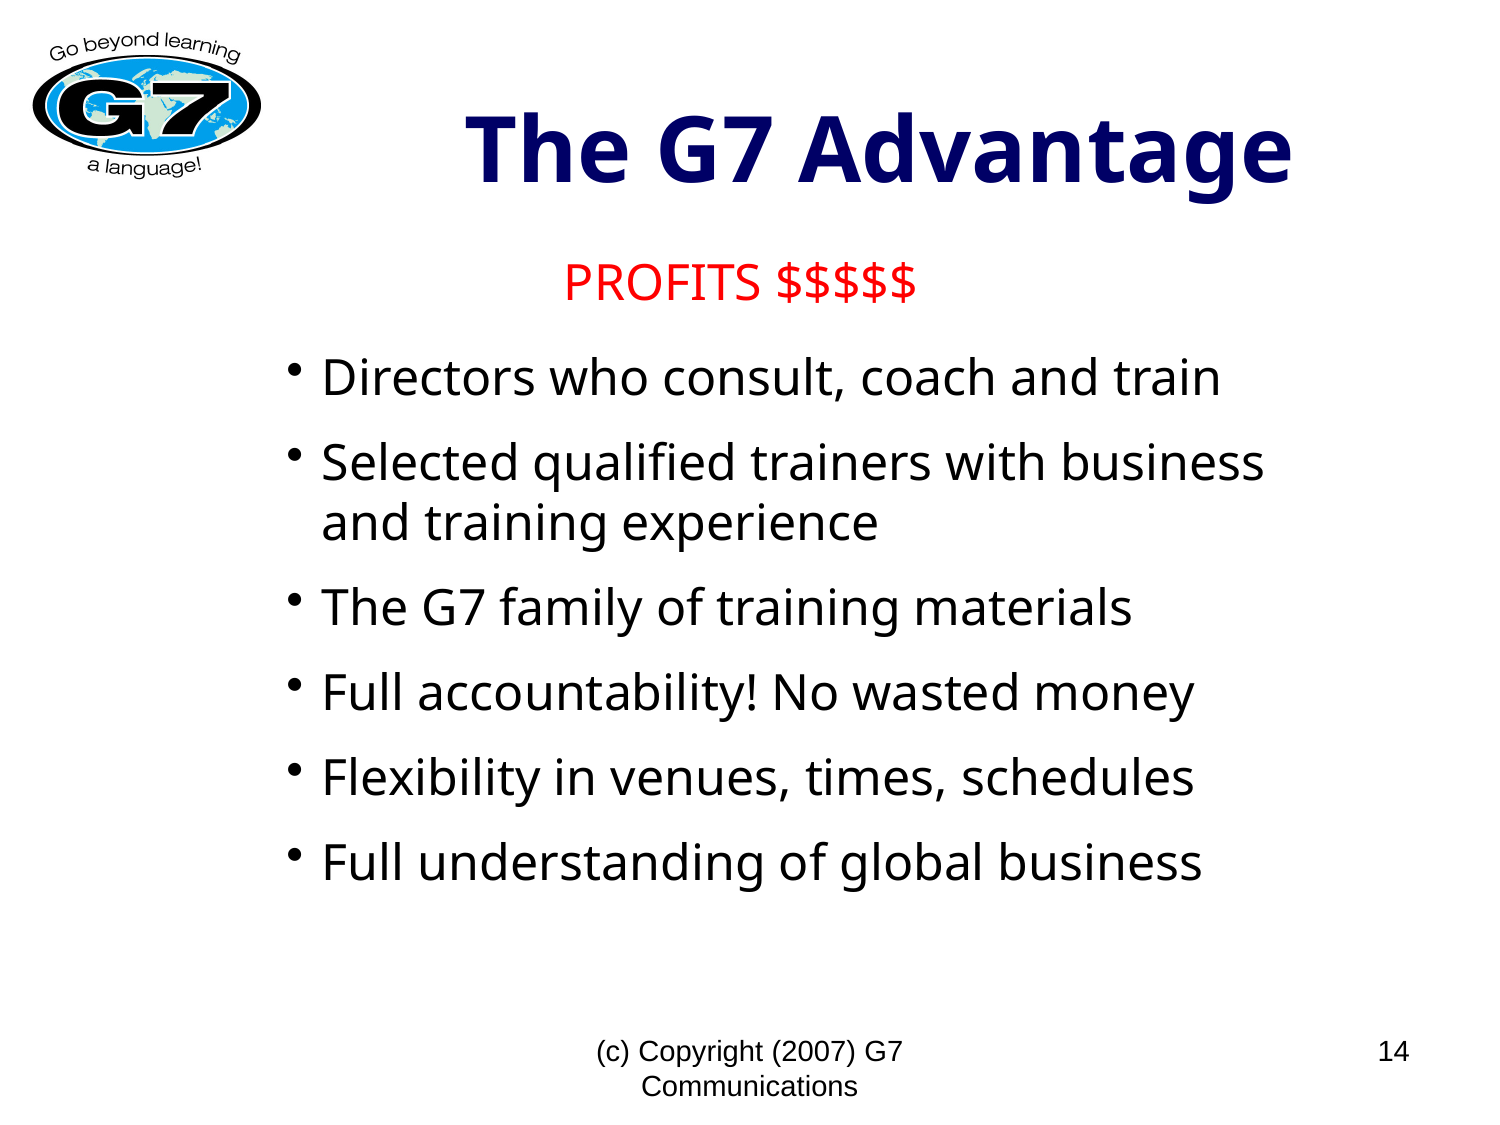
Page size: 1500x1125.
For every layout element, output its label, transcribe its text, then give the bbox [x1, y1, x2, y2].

text_box PROFITS $$$$$ [549, 243, 1093, 319]
title The G7 Advantage [312, 78, 1447, 208]
picture [29, 30, 266, 181]
footer (c) Copyright (2007) G7 Communications [512, 1024, 988, 1103]
text_box Directors who consult, coach and train Selected qualified trainers with business and training experience The G7 family of training materials Full accountability! No wasted money Flexibility in venues, times, schedules Full understanding of global business [271, 338, 1436, 898]
slide_number 14 [1074, 1024, 1425, 1103]
